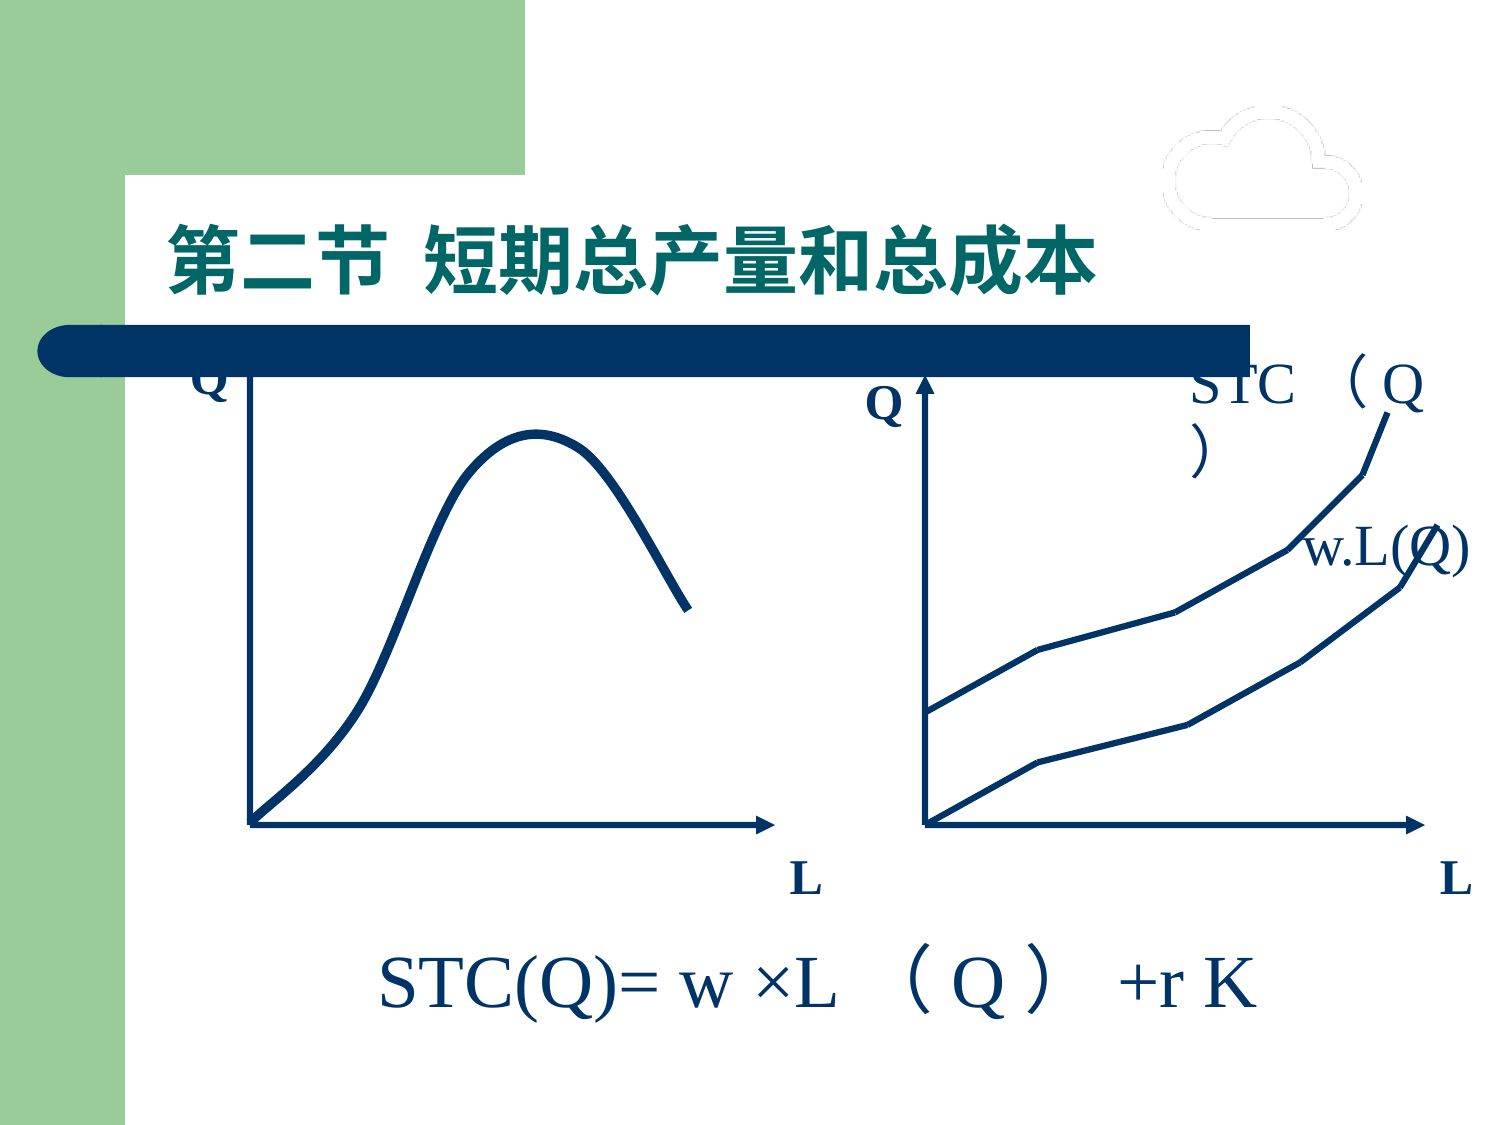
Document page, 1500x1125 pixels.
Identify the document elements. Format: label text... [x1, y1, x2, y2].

picture [1162, 68, 1363, 269]
text_box L [1424, 837, 1500, 913]
title 第二节 短期总产量和总成本 [150, 125, 1463, 313]
text_box L [774, 837, 850, 913]
text_box STC(Q)= w ×L（Q）+r K [362, 924, 1275, 1030]
text_box Q [174, 337, 275, 413]
text_box [251, 818, 775, 832]
text_box Q [849, 362, 1013, 438]
text_box w.L(Q) [1287, 500, 1500, 585]
text_box [249, 434, 689, 823]
text_box STC（Q） [1175, 337, 1500, 493]
text_box [926, 818, 1426, 832]
